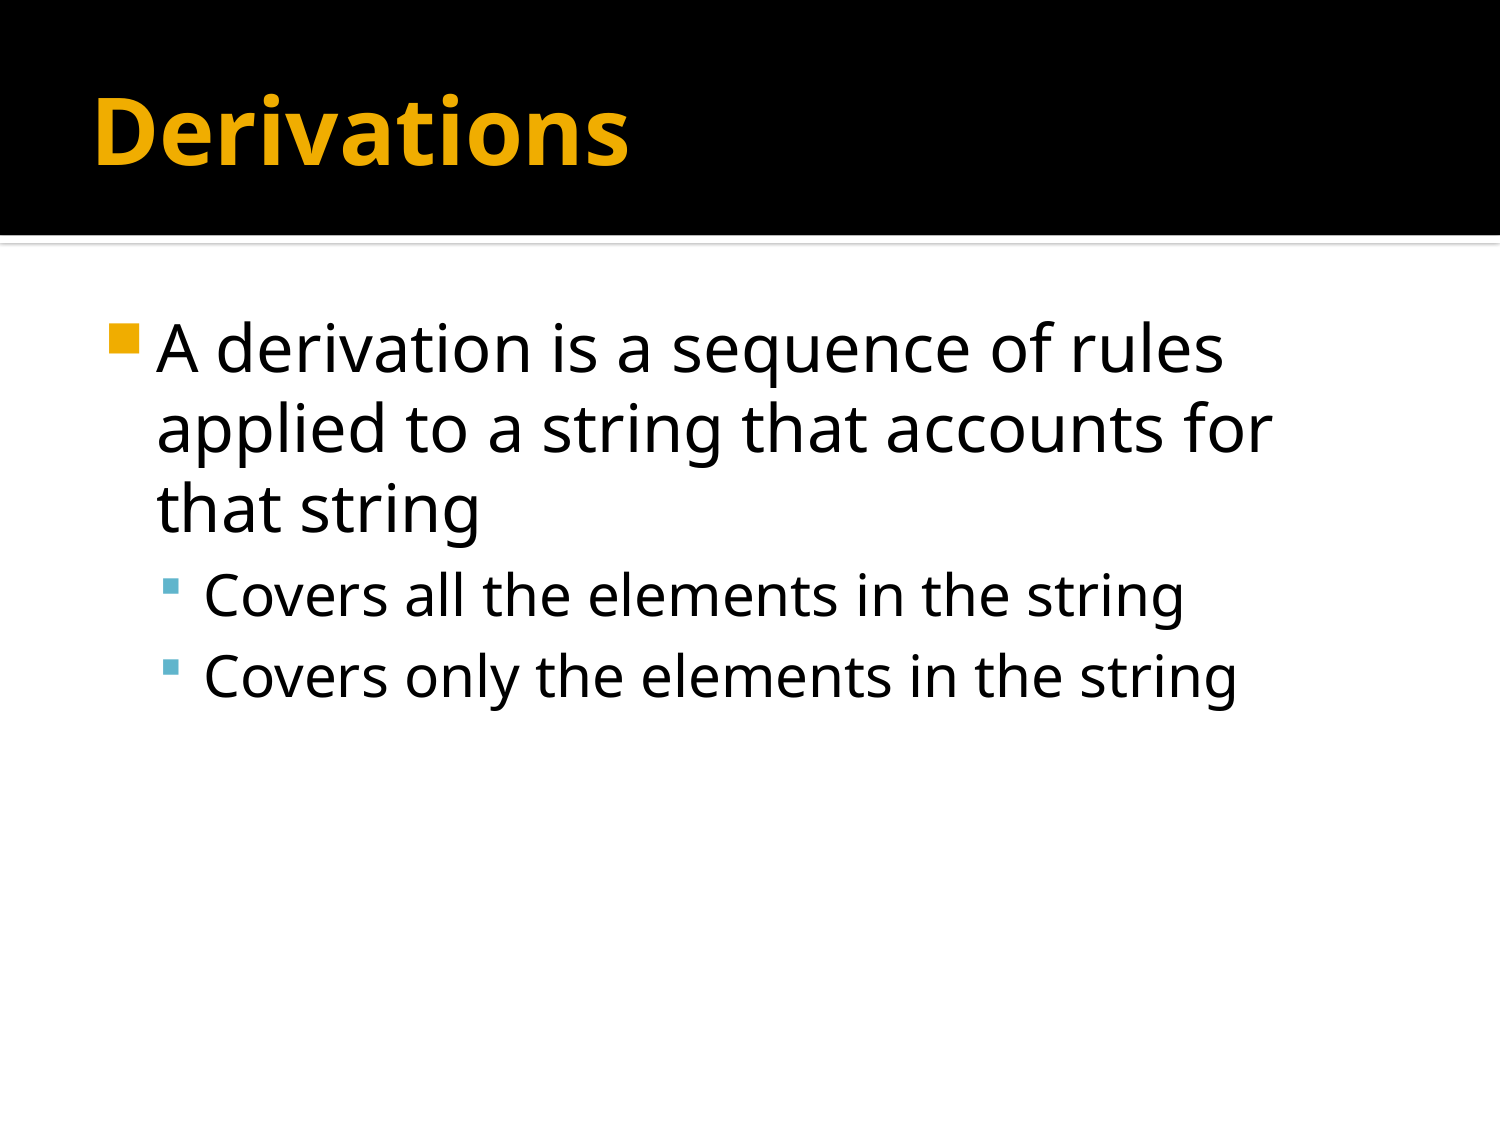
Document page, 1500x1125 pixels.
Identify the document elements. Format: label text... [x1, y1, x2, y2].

title Derivations [75, 25, 1425, 231]
list A derivation is a sequence of rules applied to a string that accounts for that string Covers all the elements in the string Covers only the elements in the string [75, 291, 1425, 1050]
